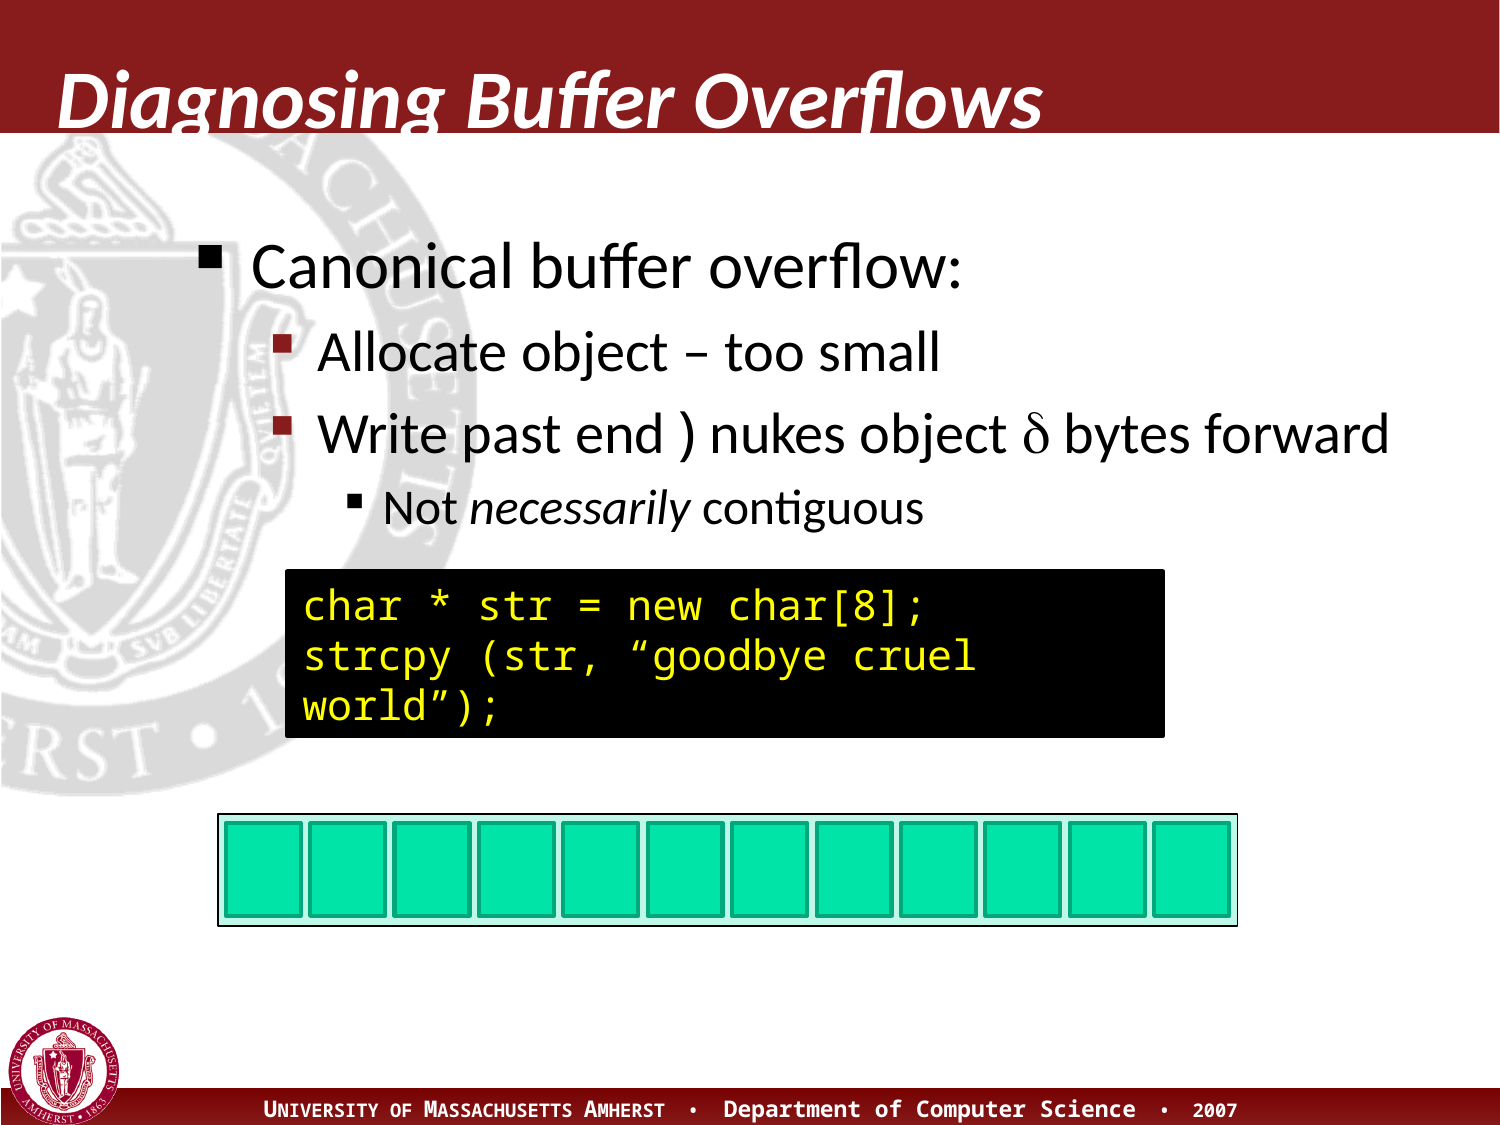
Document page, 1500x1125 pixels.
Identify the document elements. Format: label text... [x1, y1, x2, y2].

text_box [815, 821, 894, 918]
text_box [477, 821, 556, 918]
text_box [561, 821, 640, 918]
text_box [730, 821, 809, 918]
text_box [218, 813, 1238, 927]
title Diagnosing Buffer Overflows [41, 18, 1292, 153]
text_box [899, 821, 978, 918]
list Canonical buffer overflow: Allocate object – too small Write past end ) nukes object  bytes forward Not necessarily contiguous [180, 213, 1470, 970]
text_box char * str = new char[8]; strcpy (str, “goodbye cruel world”); [285, 569, 1165, 738]
picture [0, 133, 1500, 1125]
text_box [646, 821, 725, 918]
text_box [392, 821, 472, 918]
text_box [1068, 821, 1147, 918]
text_box [224, 821, 303, 918]
text_box [1152, 821, 1231, 918]
text_box [983, 821, 1062, 918]
text_box [308, 821, 387, 918]
